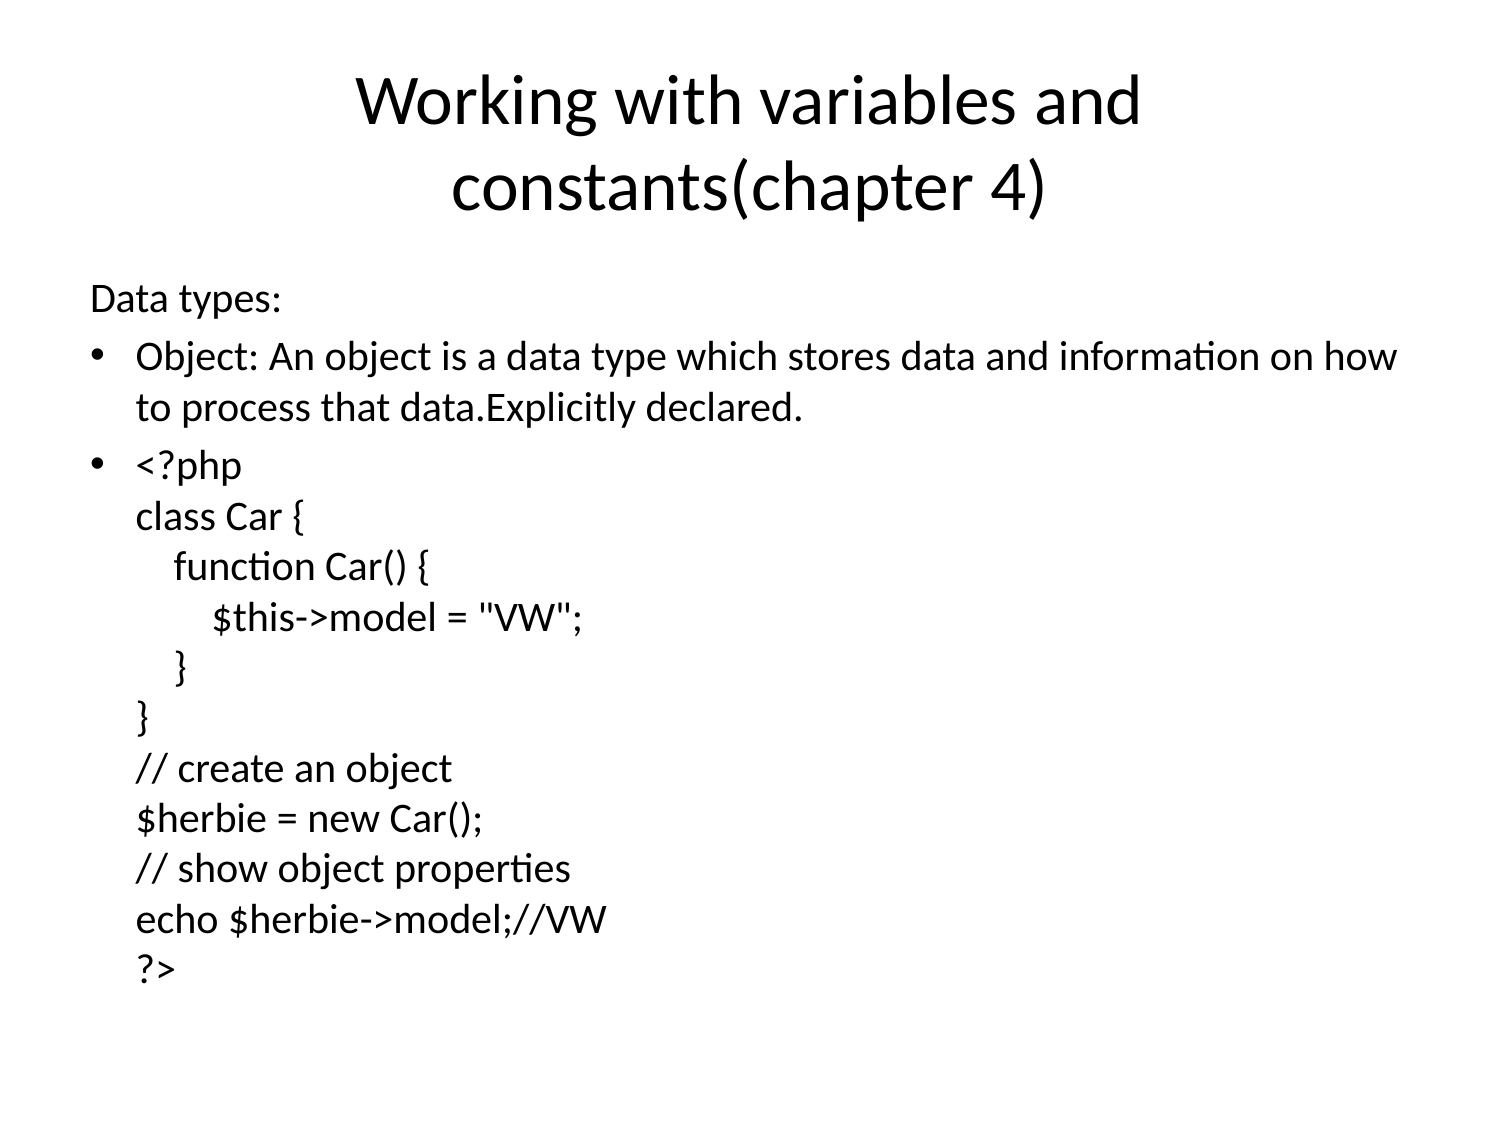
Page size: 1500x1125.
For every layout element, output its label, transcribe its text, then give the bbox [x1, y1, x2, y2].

title Working with variables and constants(chapter 4) [75, 45, 1425, 233]
list Data types: Object: An object is a data type which stores data and information on how to process that data.Explicitly declared. <?php class Car { function Car() { $this->model = "VW"; } } // create an object $herbie = new Car(); // show object properties echo $herbie->model;//VW ?> [75, 262, 1425, 1005]
